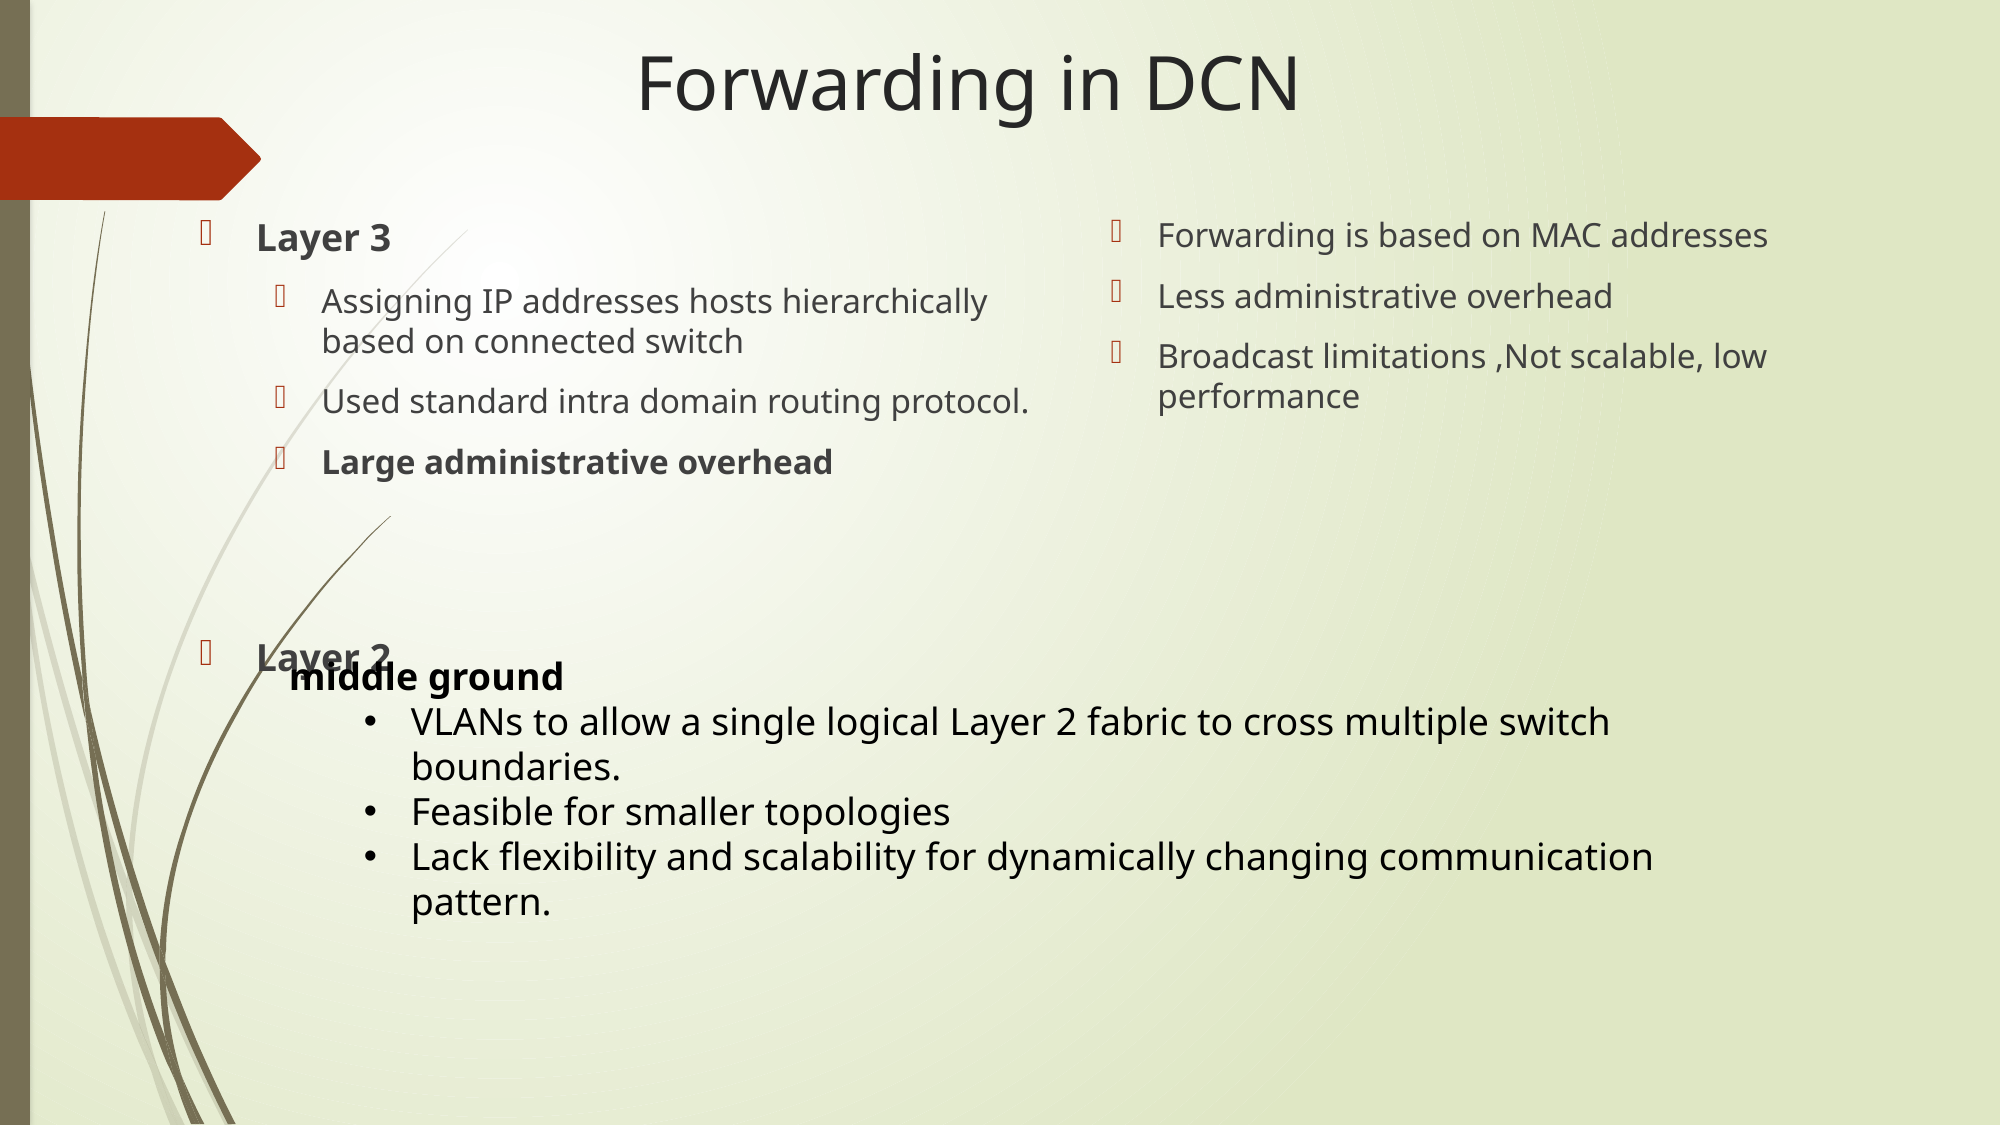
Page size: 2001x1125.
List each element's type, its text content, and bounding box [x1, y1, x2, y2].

title Forwarding in DCN [237, 28, 1700, 206]
list Layer 3 Assigning IP addresses hosts hierarchically based on connected switch Used standard intra domain routing protocol. Large administrative overhead Layer 2 Forwarding is based on MAC addresses Less administrative overhead Broadcast limitations ,Not scalable, low performance [184, 206, 1887, 713]
text_box middle ground VLANs to allow a single logical Layer 2 fabric to cross multiple switch boundaries. Feasible for smaller topologies Lack flexibility and scalability for dynamically changing communication pattern. [274, 645, 1737, 931]
